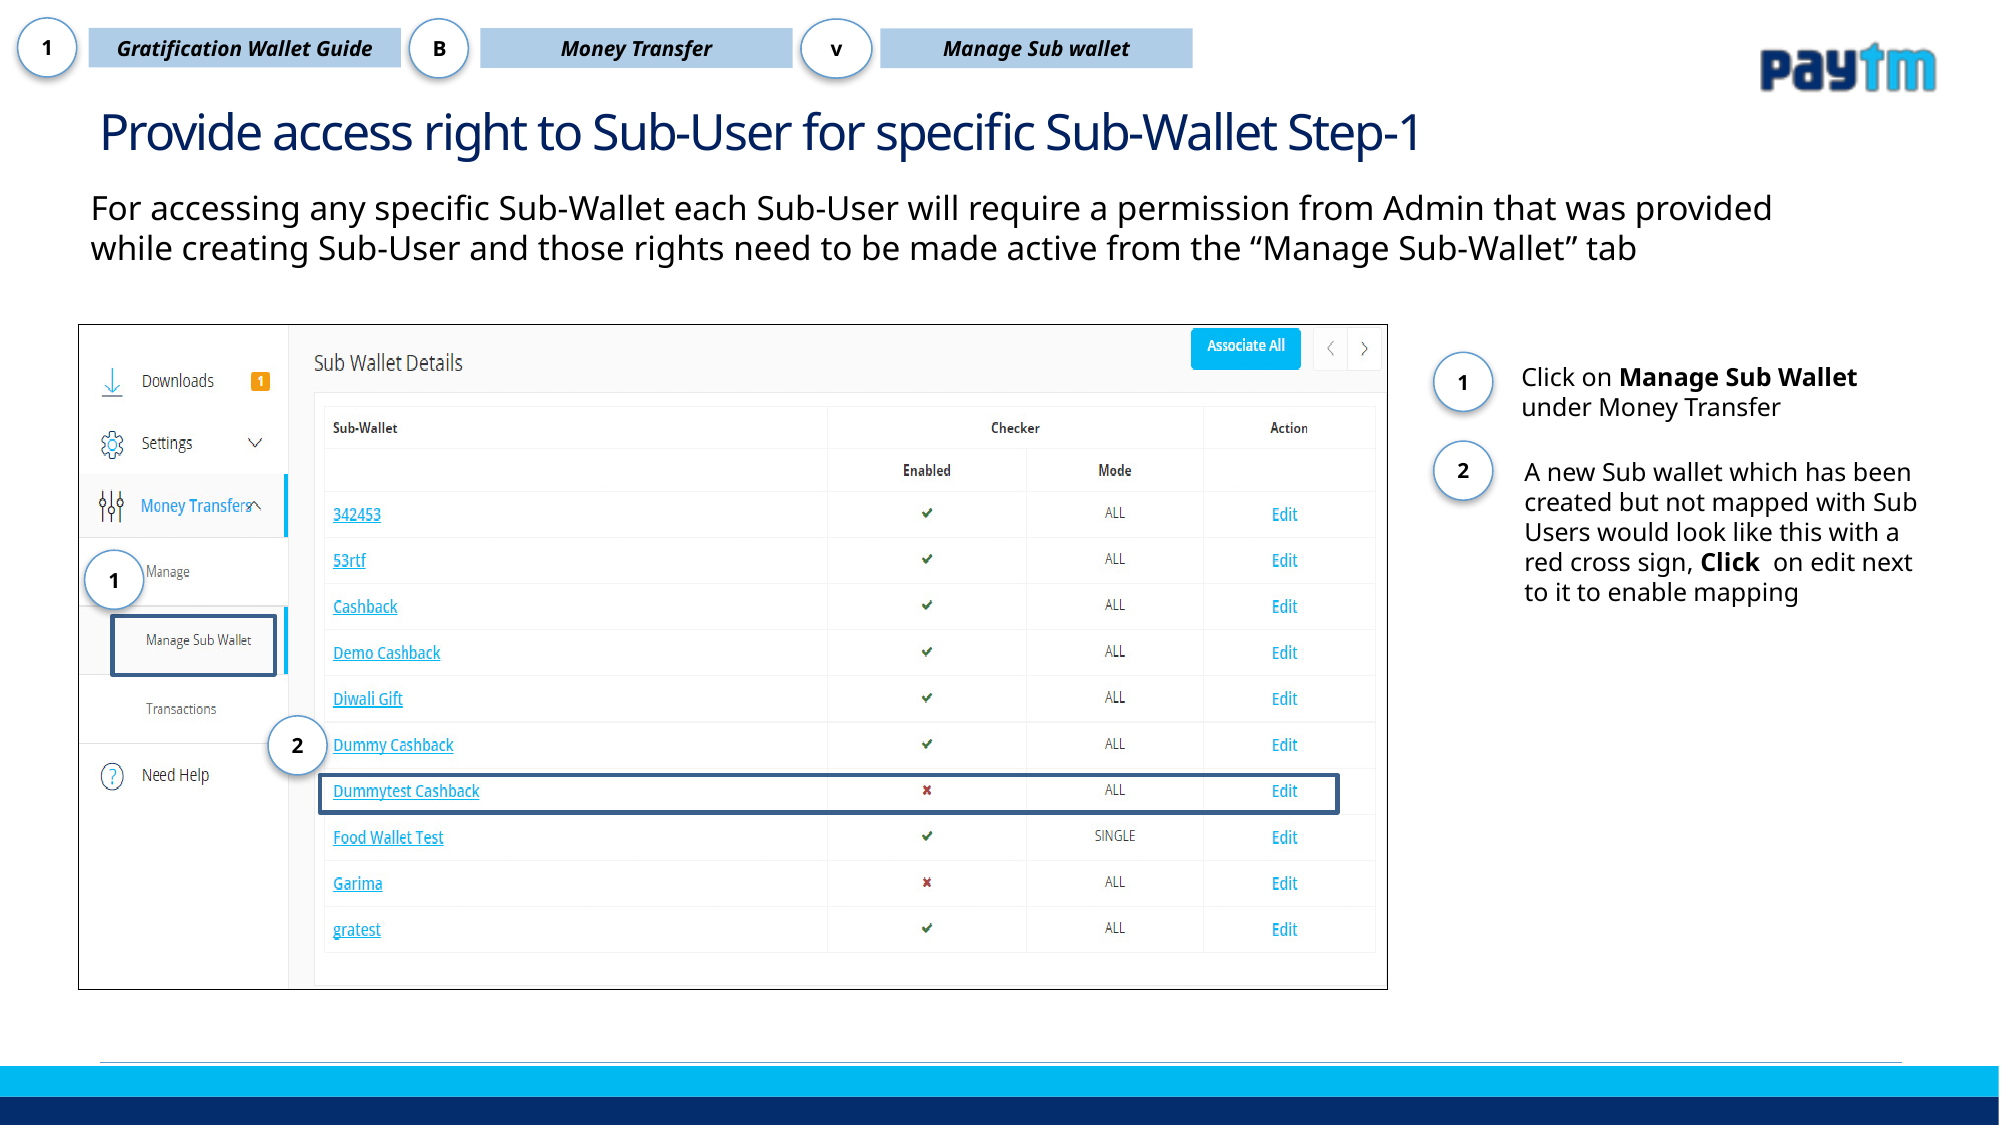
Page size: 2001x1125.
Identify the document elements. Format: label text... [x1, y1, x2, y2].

text_box 1 [1432, 351, 1494, 413]
text_box Money Transfer [480, 28, 793, 68]
text_box Provide access right to Sub-User for specific Sub-Wallet Step-1 [83, 91, 1495, 176]
text_box Gratification Wallet Guide [88, 27, 401, 68]
picture [1759, 39, 1940, 95]
text_box A new Sub wallet which has been created but not mapped with Sub Users would look like this with a red cross sign, Click on edit next to it to enable mapping [1509, 449, 1950, 614]
text_box B [408, 18, 470, 79]
picture [77, 324, 1388, 990]
text_box For accessing any specific Sub-Wallet each Sub-User will require a permission from Admin that was provided while creating Sub-User and those rights need to be made active from the “Manage Sub-Wallet” tab [88, 187, 1853, 268]
text_box 2 [1432, 440, 1494, 501]
text_box 1 [16, 17, 78, 78]
text_box Manage Sub wallet [880, 28, 1193, 69]
text_box Click on Manage Sub Wallet under Money Transfer [1506, 354, 1947, 430]
text_box v [800, 18, 873, 79]
